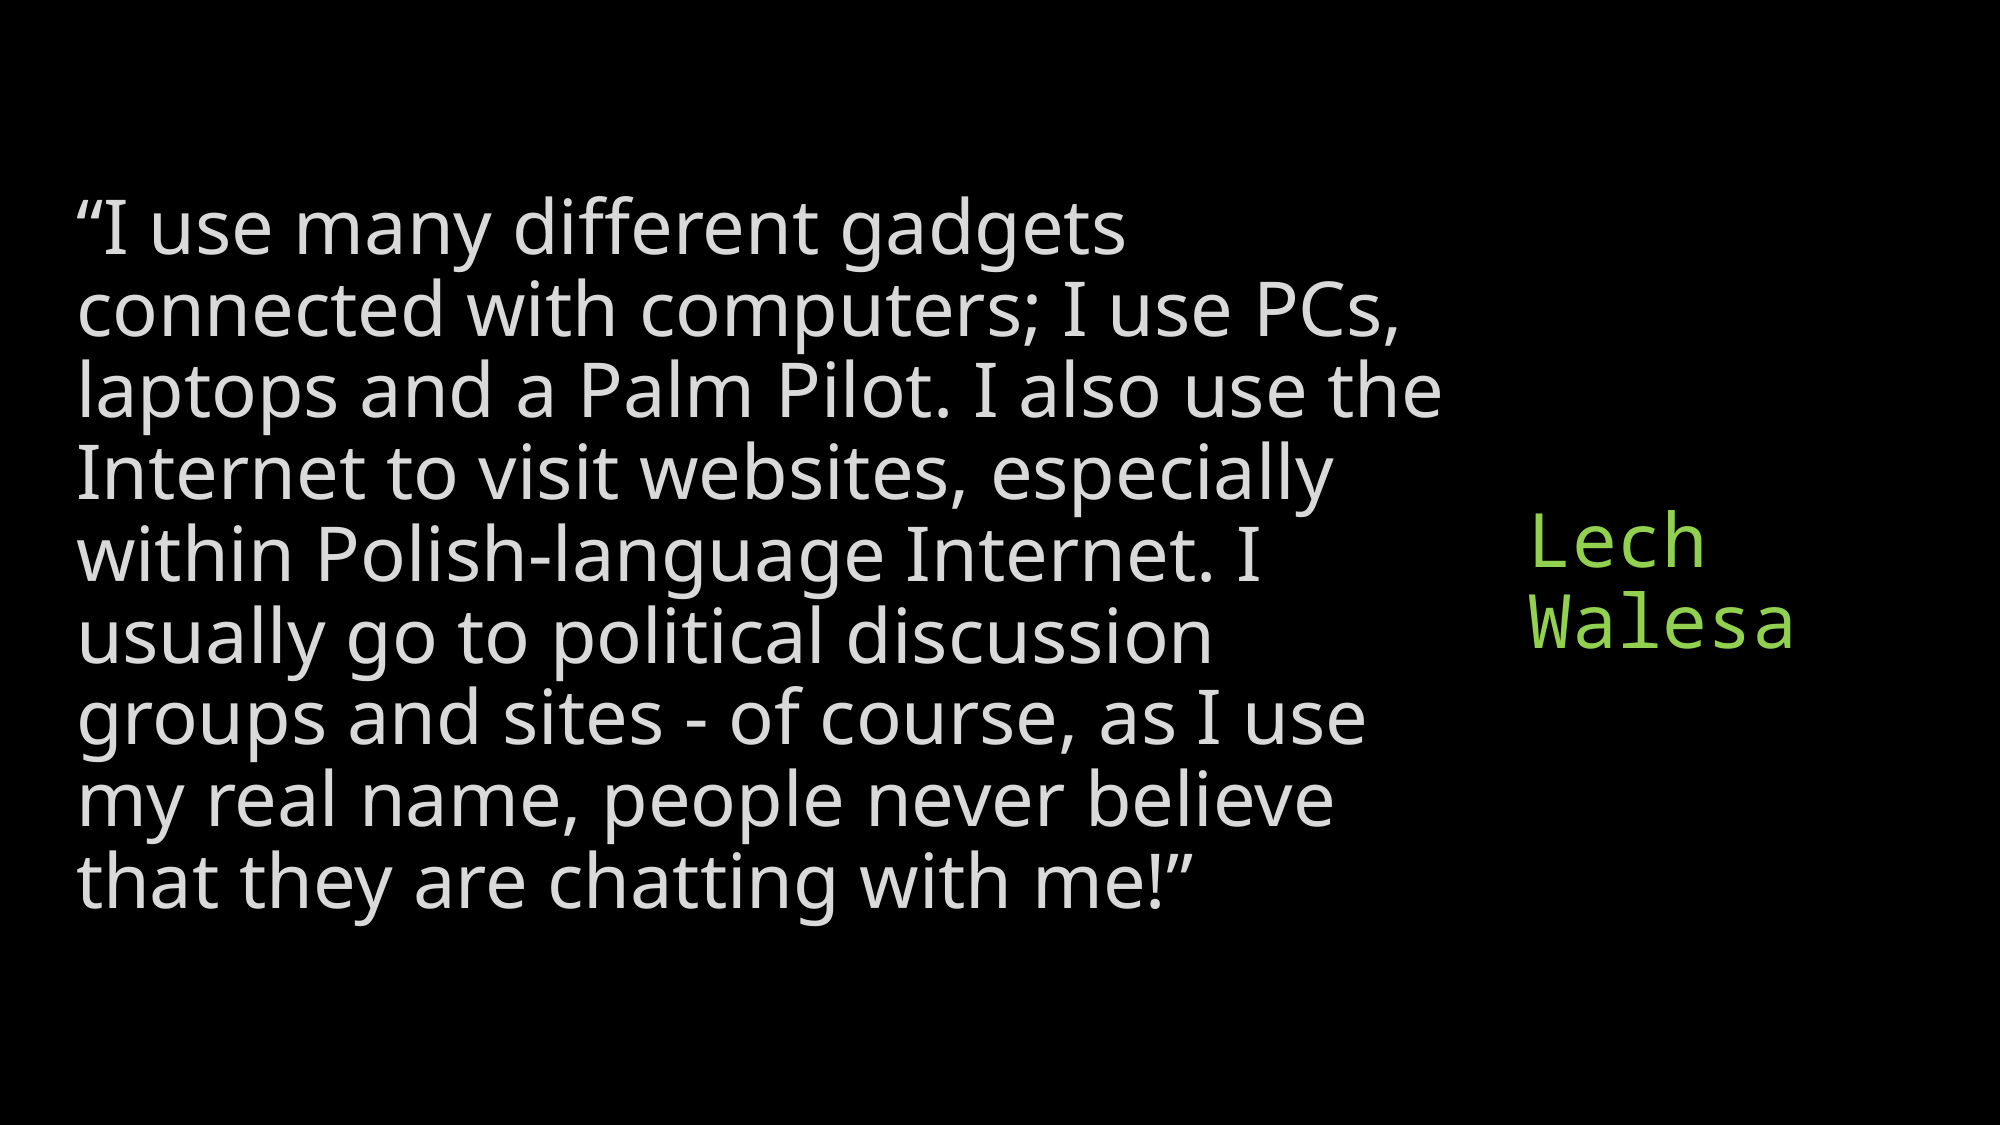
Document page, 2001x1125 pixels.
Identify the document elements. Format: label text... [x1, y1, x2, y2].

list “I use many different gadgets connected with computers; I use PCs, laptops and a Palm Pilot. I also use the Internet to visit websites, especially within Polish-language Internet. I usually go to political discussion groups and sites - of course, as I use my real name, people never believe that they are chatting with me!” [61, 181, 1487, 944]
title Lech Walesa [1512, 453, 1939, 672]
